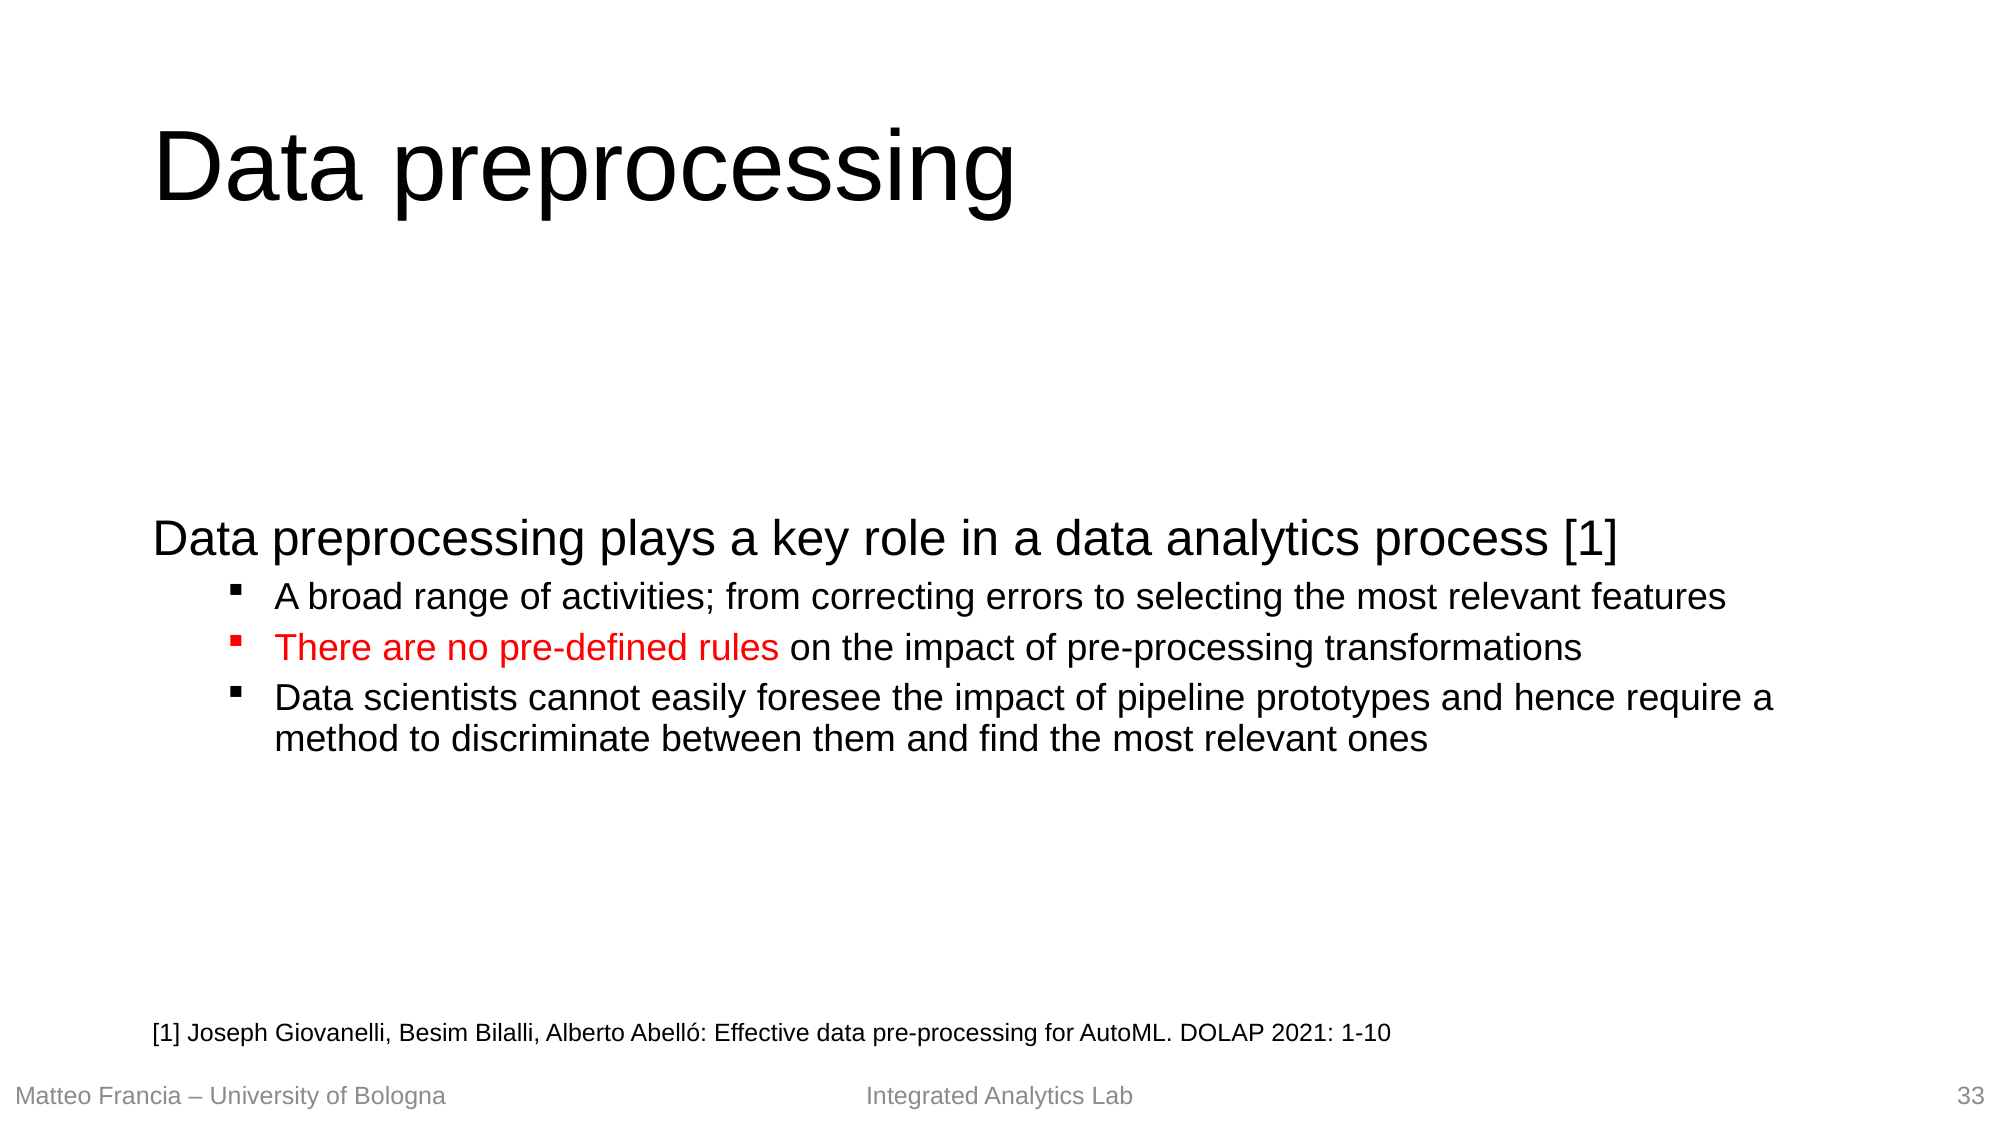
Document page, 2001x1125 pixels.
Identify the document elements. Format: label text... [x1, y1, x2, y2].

list [1] Joseph Giovanelli, Besim Bilalli, Alberto Abelló: Effective data pre-processing for AutoML. DOLAP 2021: 1-10 [137, 1003, 1863, 1064]
footer Matteo Francia – University of Bologna [0, 1065, 466, 1125]
title Data preprocessing [137, 59, 1863, 278]
list Data preprocessing plays a key role in a data analytics process [1] A broad range of activities; from correcting errors to selecting the most relevant features There are no pre-defined rules on the impact of pre-processing transformations Data scientists cannot easily foresee the impact of pipeline prototypes and hence require a method to discriminate between them and find the most relevant ones [137, 278, 1863, 993]
slide_number 33 [1550, 1065, 2000, 1125]
